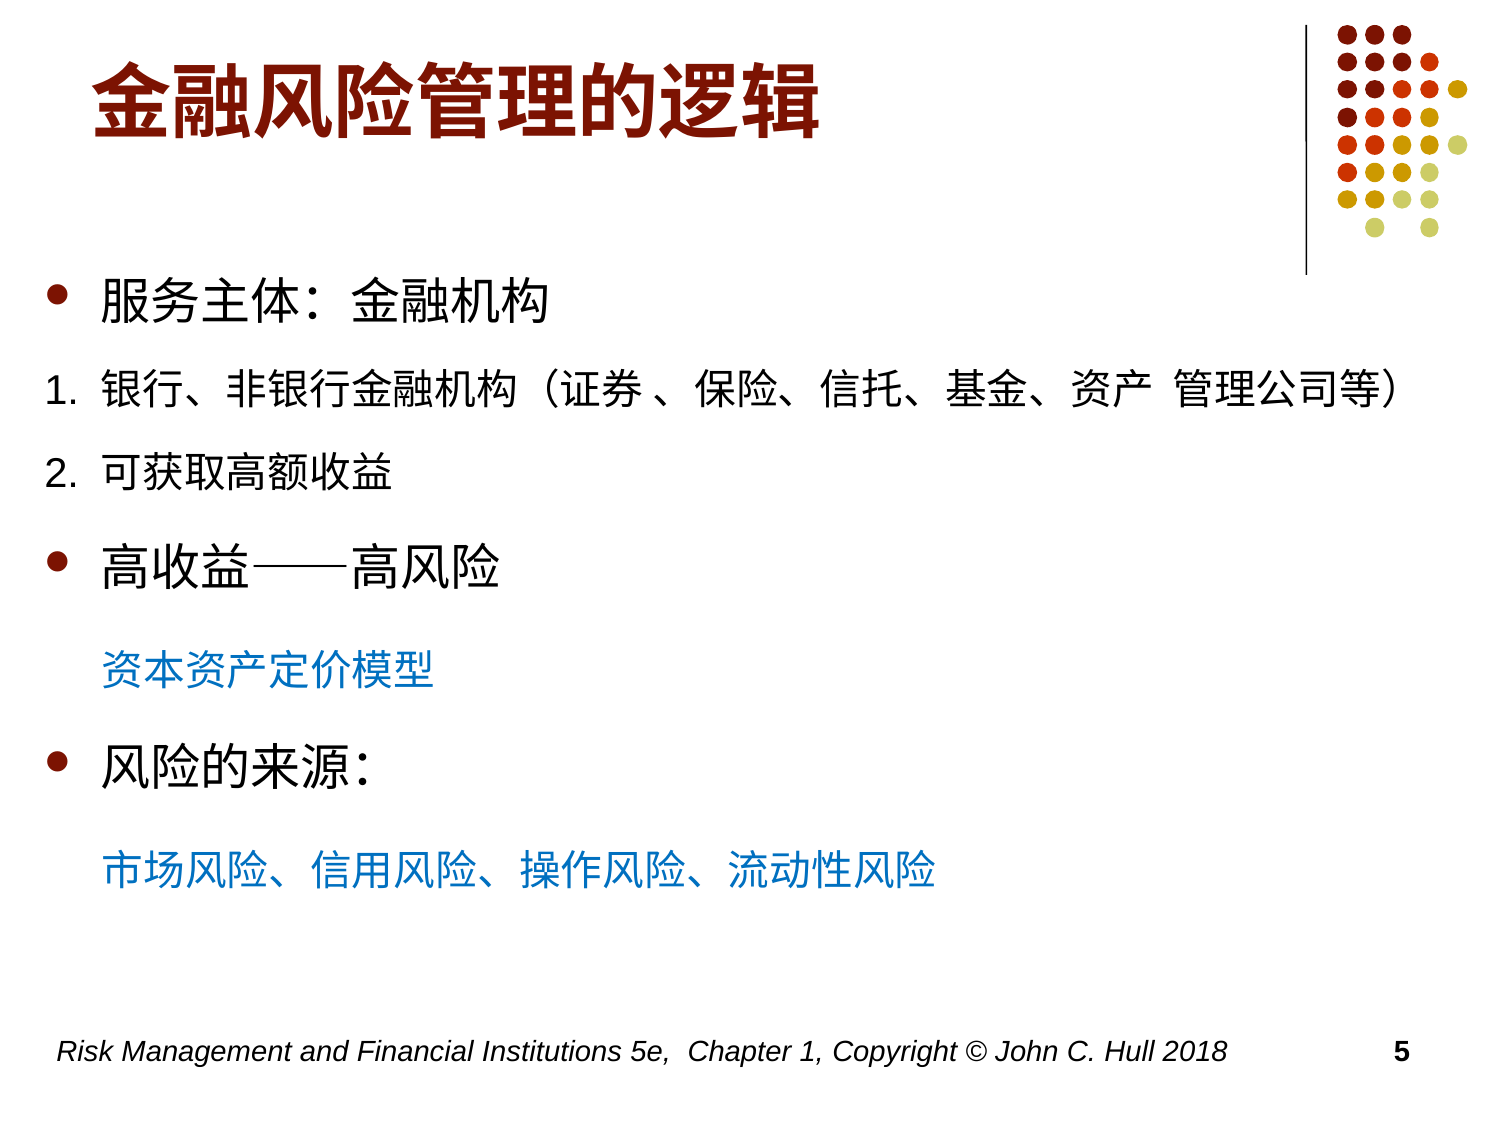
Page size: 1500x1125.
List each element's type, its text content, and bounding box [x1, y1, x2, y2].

title 金融风险管理的逻辑 [75, 20, 1313, 155]
footer Risk Management and Financial Institutions 5e, Chapter 1, Copyright © John C. Hull 2018 [40, 1024, 1074, 1101]
list 服务主体：金融机构 1. 银行、非银行金融机构（证券 、保险、信托、基金、资产 管理公司等） 2. 可获取高额收益 高收益——高风险 资本资产定价模型 风险的来源： 市场风险、信用风险、操作风险、流动性风险 [29, 231, 1471, 917]
slide_number 5 [1074, 1024, 1426, 1101]
